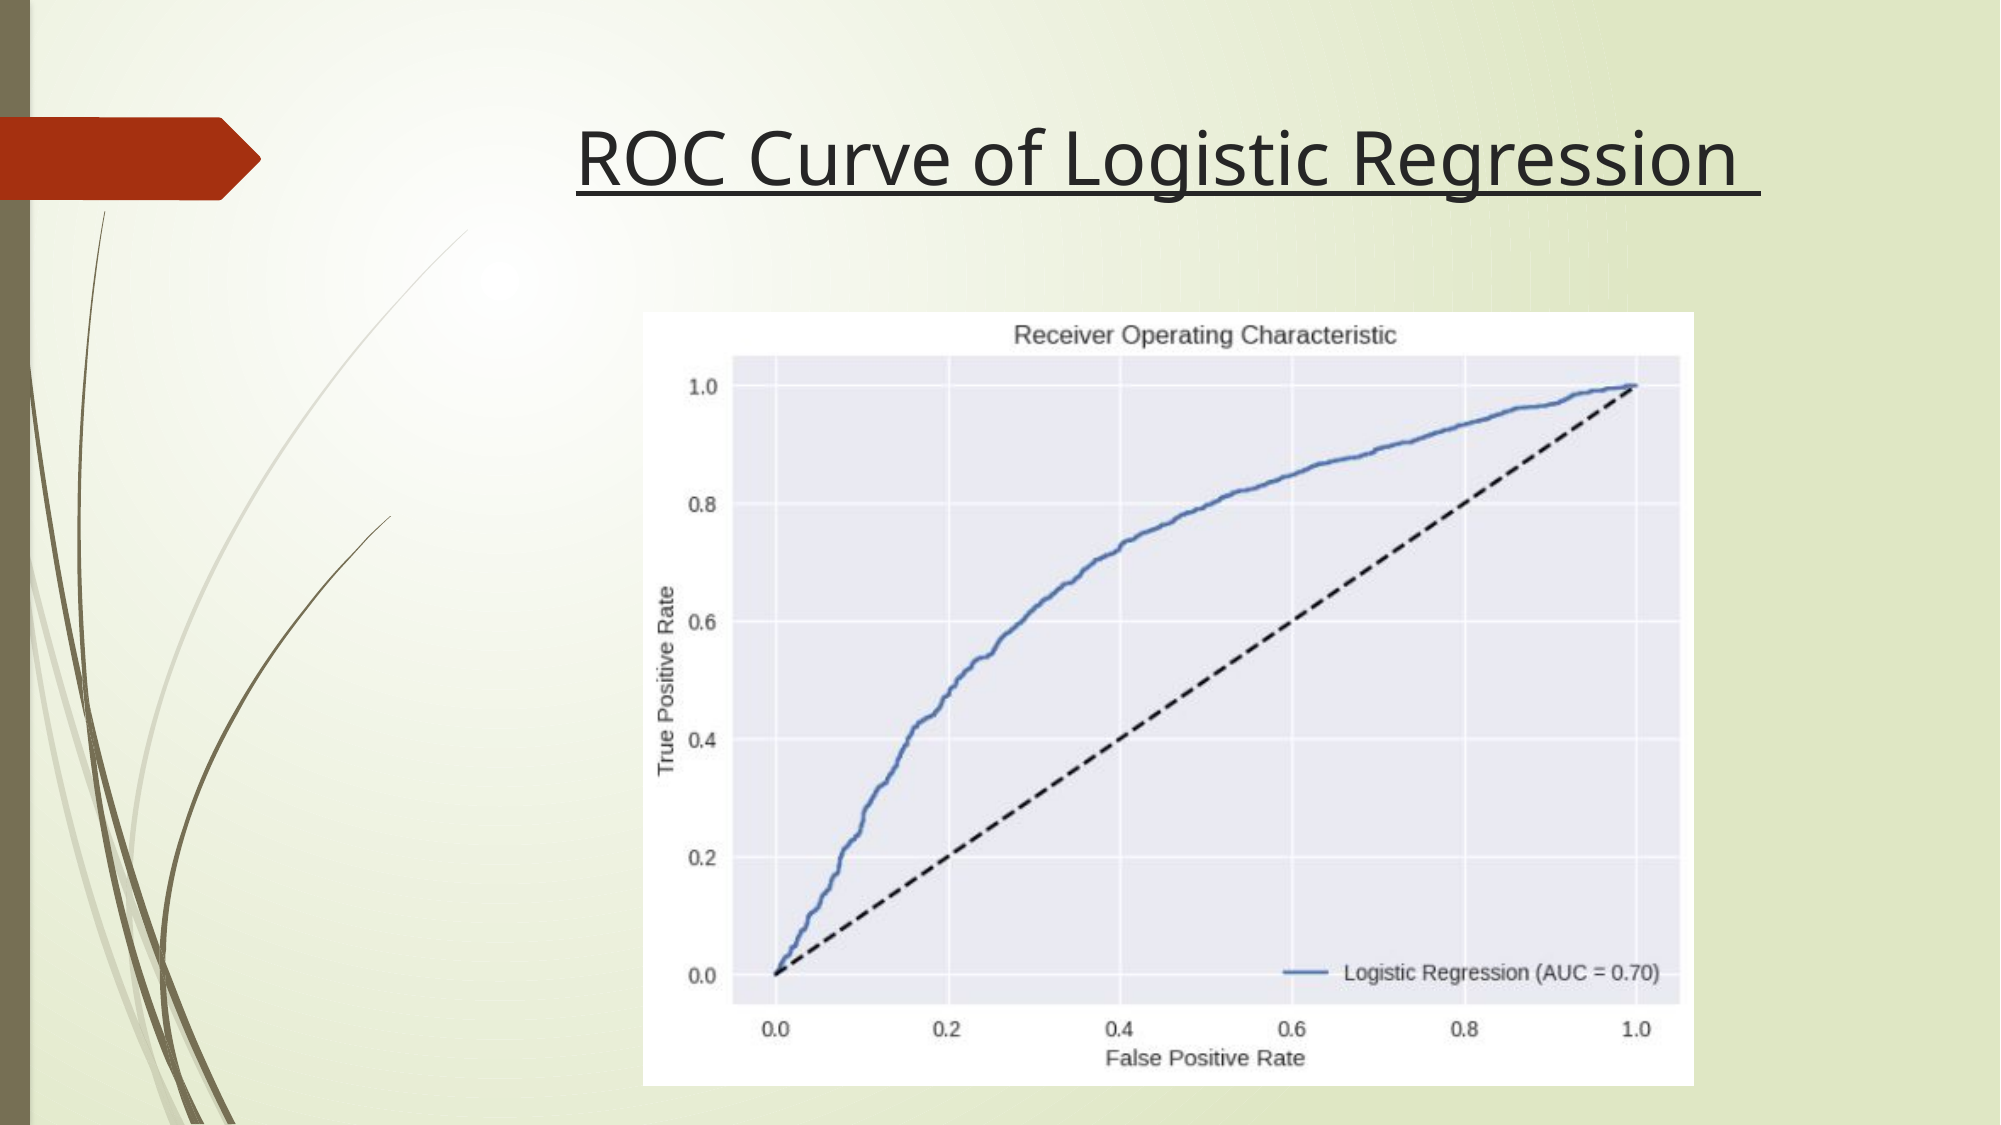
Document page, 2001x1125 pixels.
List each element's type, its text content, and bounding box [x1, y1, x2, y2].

title ROC Curve of Logistic Regression [437, 102, 1900, 313]
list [643, 312, 1694, 1087]
